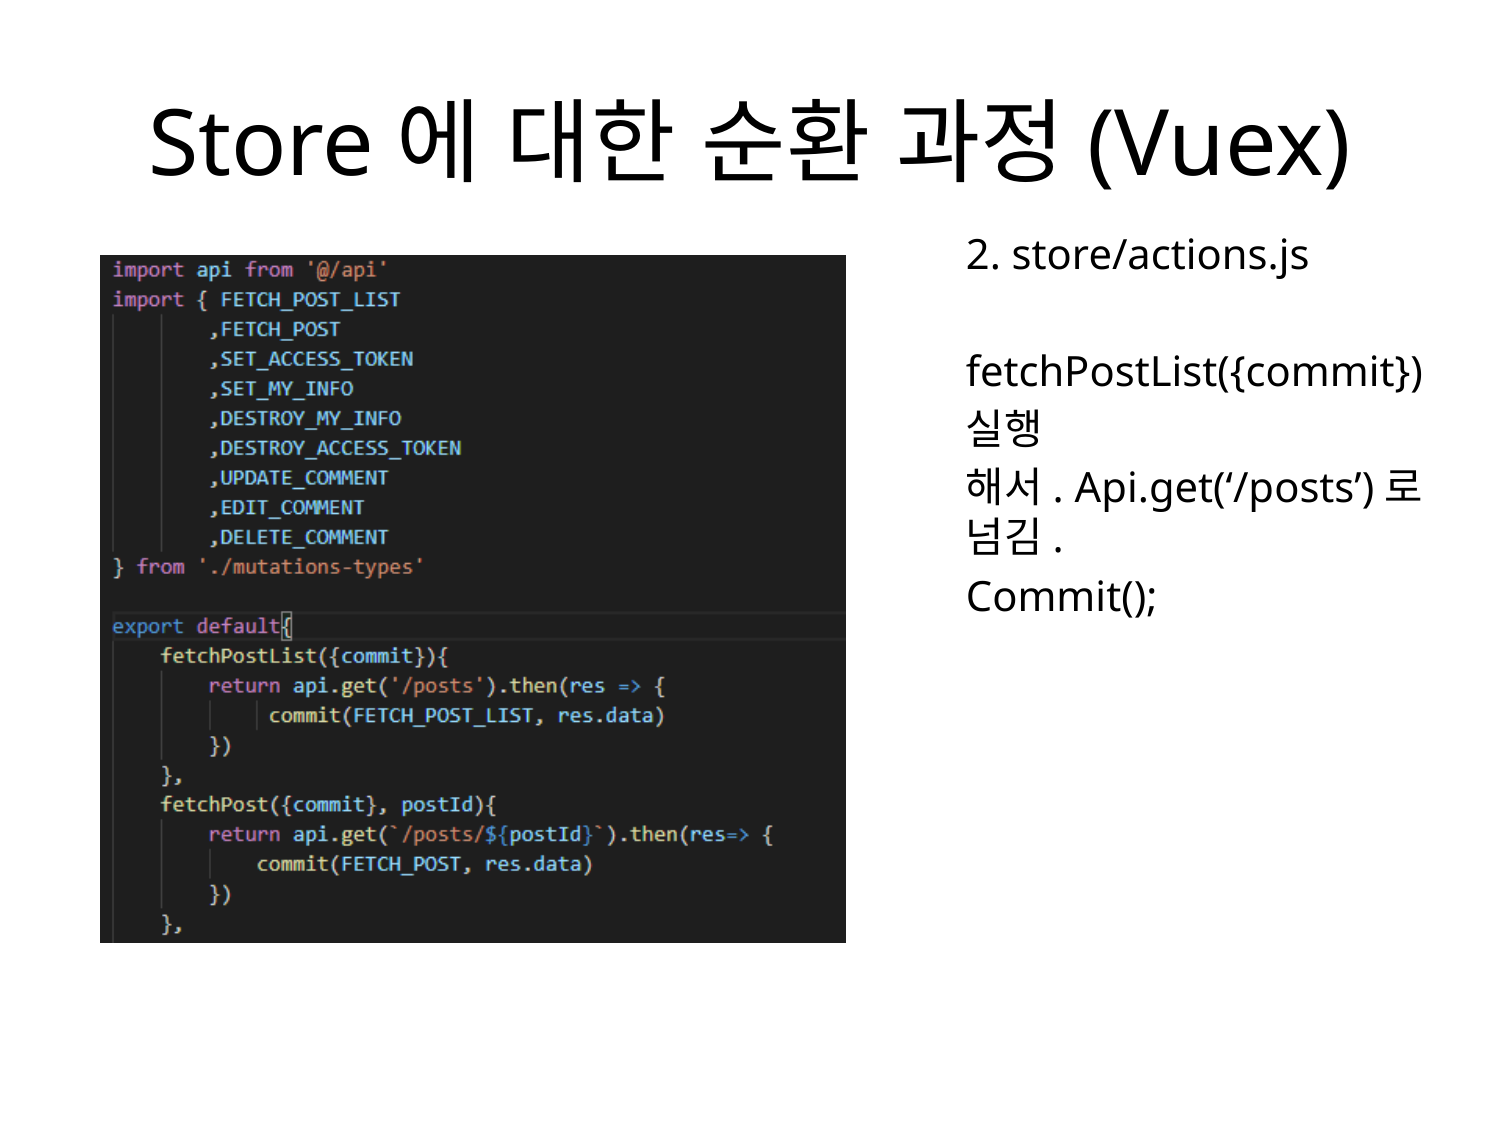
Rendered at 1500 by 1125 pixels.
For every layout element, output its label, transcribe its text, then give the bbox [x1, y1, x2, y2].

title Store에 대한 순환 과정(Vuex) [75, 45, 1425, 233]
picture [100, 255, 846, 944]
list 2. store/actions.js fetchPostList({commit}) 실행 해서. Api.get(‘/posts’)로 넘김. Commit(); [950, 219, 1447, 1005]
